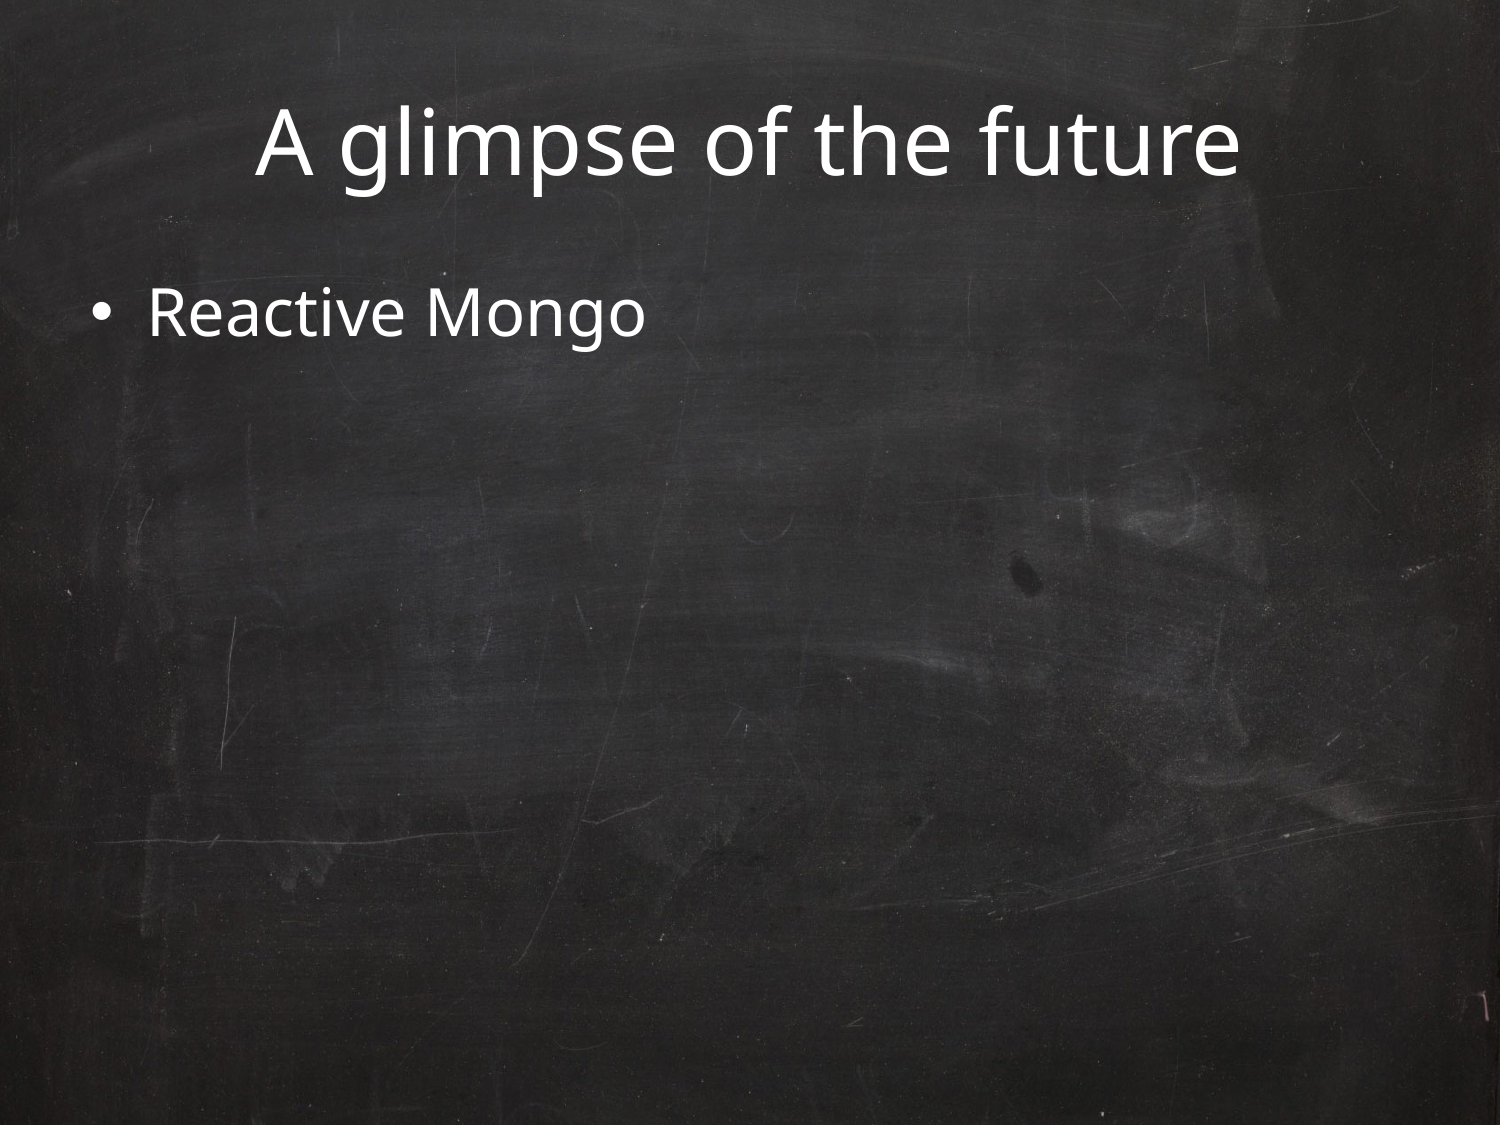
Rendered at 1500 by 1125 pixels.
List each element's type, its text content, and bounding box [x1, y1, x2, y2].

title A glimpse of the future [75, 45, 1425, 233]
list Reactive Mongo [75, 262, 1425, 1005]
picture [0, 0, 1500, 1125]
